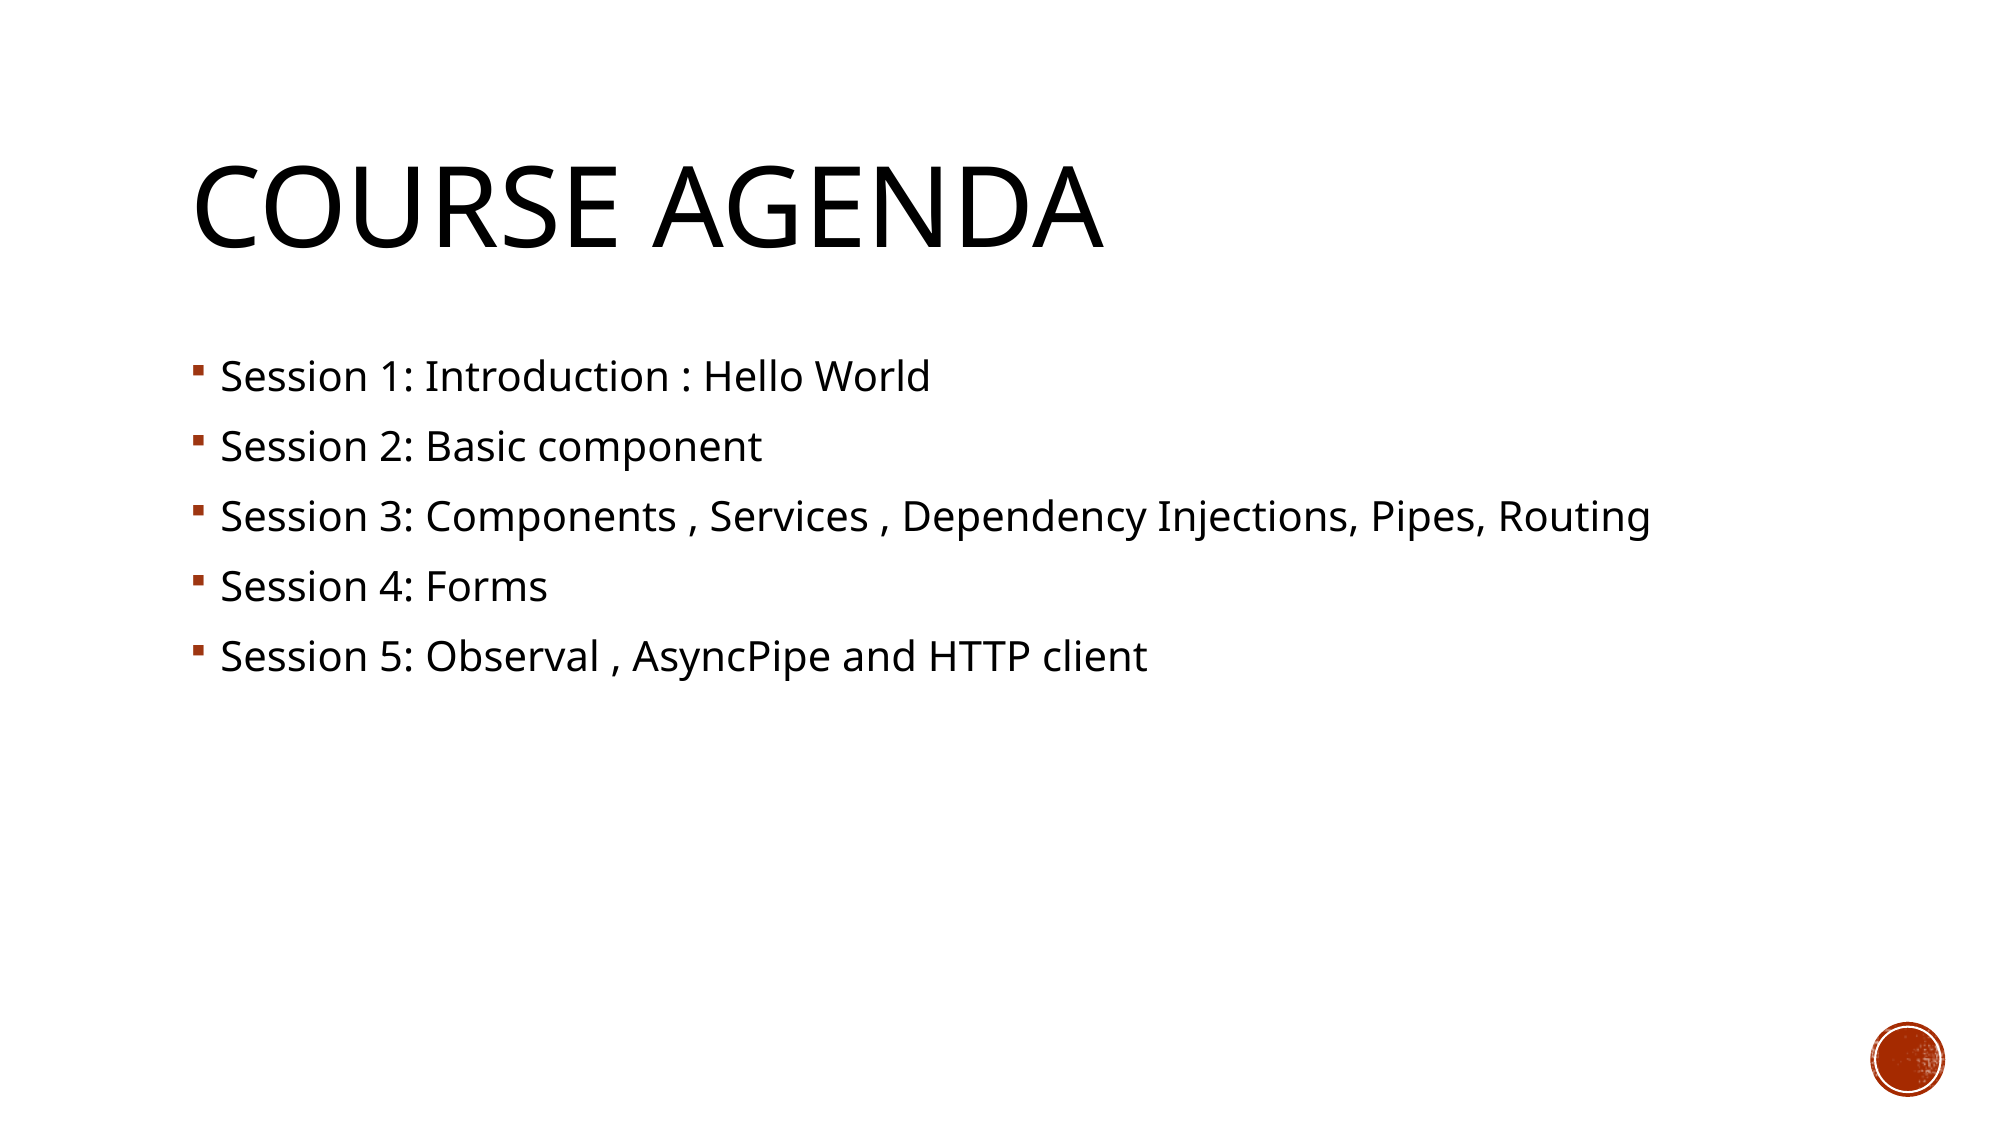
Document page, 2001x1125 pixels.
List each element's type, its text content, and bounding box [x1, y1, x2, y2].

list Session 1: Introduction : Hello World Session 2: Basic component Session 3: Components , Services , Dependency Injections, Pipes, Routing Session 4: Forms Session 5: Observal , AsyncPipe and HTTP client [175, 348, 1826, 1013]
title Course Agenda [175, 79, 1826, 344]
